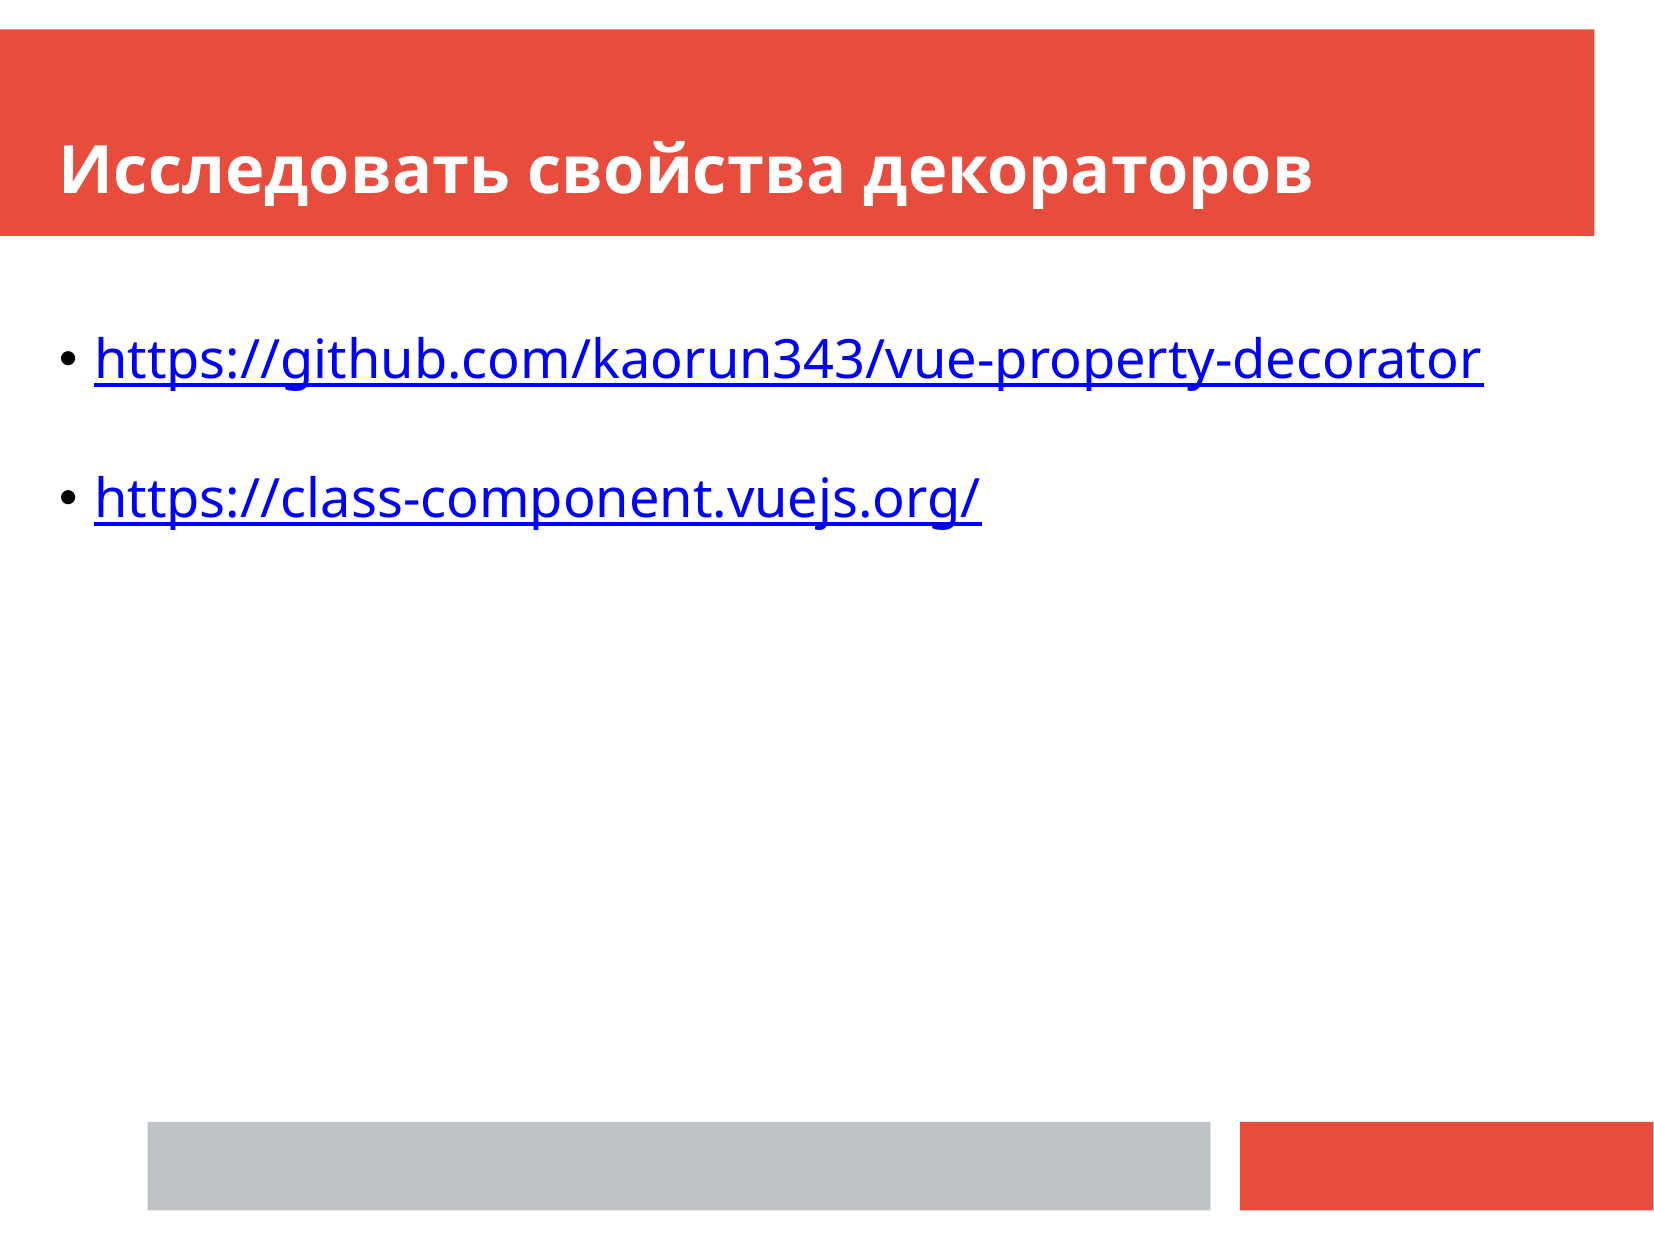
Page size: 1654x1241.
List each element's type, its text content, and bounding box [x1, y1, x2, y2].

text_box Исследовать свойства декораторов [58, 58, 1595, 207]
text_box https://github.com/kaorun343/vue-property-decorator https://class-component.vuejs.org/ [58, 324, 1565, 1093]
